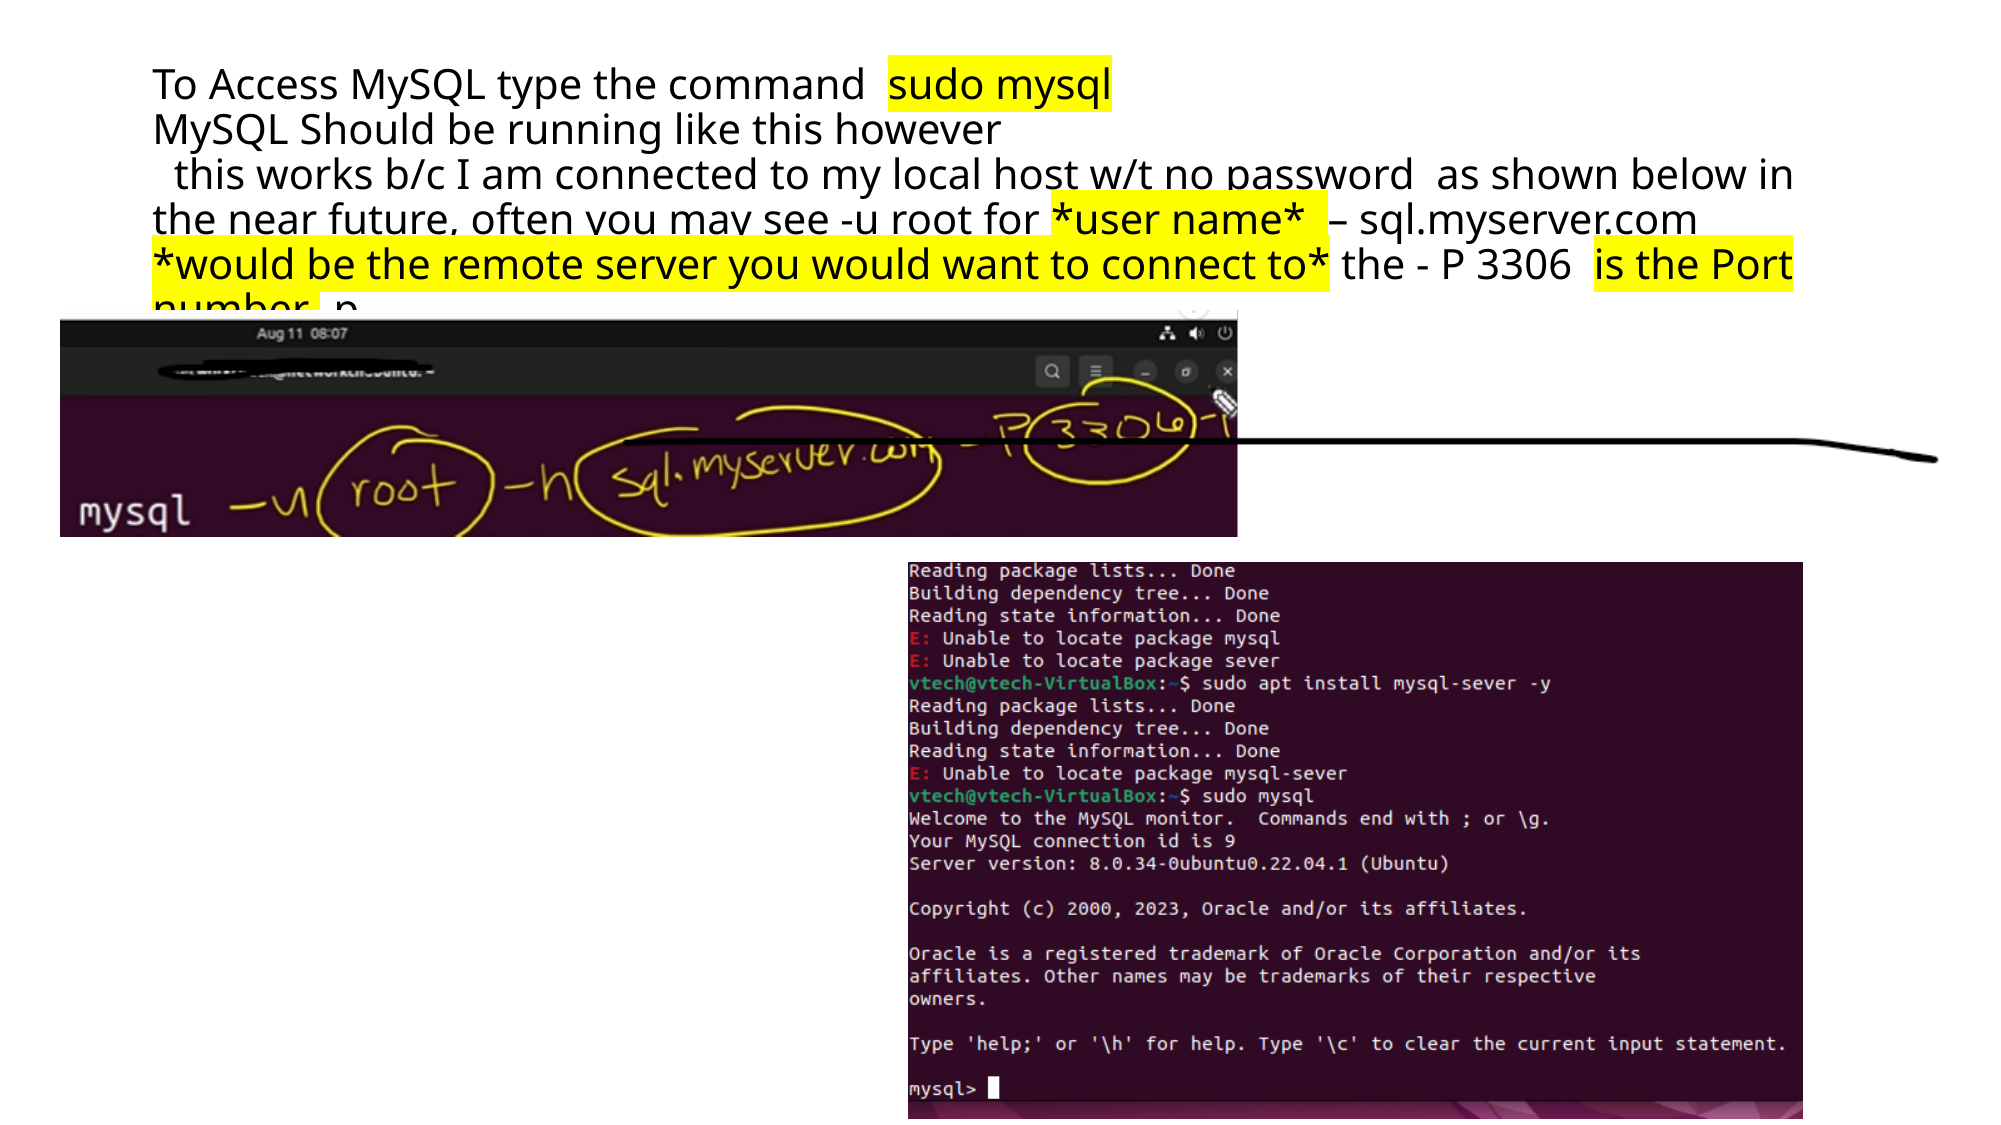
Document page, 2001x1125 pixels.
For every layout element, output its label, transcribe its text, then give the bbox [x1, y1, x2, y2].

title To Access MySQL type the command sudo mysql MySQL Should be running like this however this works b/c I am connected to my local host w/t no password as shown below in the near future, often you may see -u root for *user name* – sql.myserver.com *would be the remote server you would want to connect to* the - P 3306 is the Port number -p [137, 67, 1863, 285]
picture [60, 310, 1940, 537]
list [908, 561, 1803, 1119]
